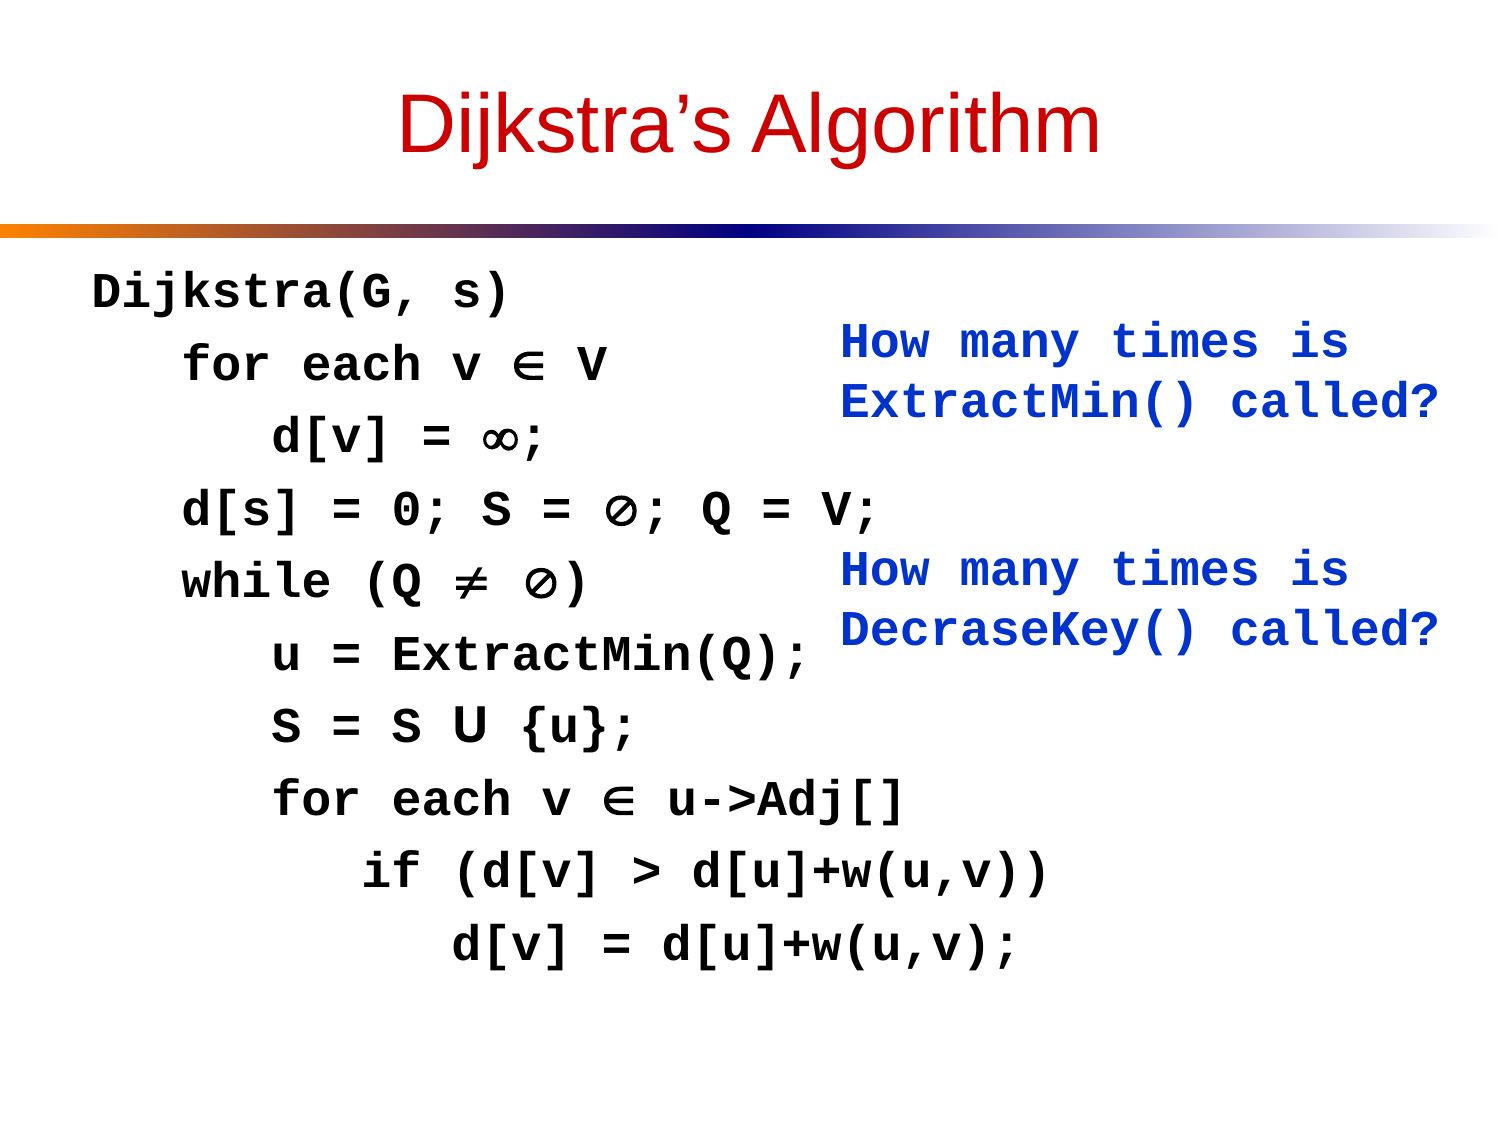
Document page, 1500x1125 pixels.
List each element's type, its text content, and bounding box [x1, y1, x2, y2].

text_box How many times is DecraseKey() called? [825, 527, 1455, 663]
text_box Dijkstra(G, s) for each v  V d[v] = ; d[s] = 0; S = ; Q = V; while (Q  ) u = ExtractMin(Q); S = S U {u}; for each v  u->Adj[] if (d[v] > d[u]+w(u,v)) d[v] = d[u]+w(u,v); [74, 249, 1425, 963]
text_box How many times is ExtractMin() called? [825, 299, 1455, 436]
text_box Dijkstra’s Algorithm [74, 37, 1425, 200]
